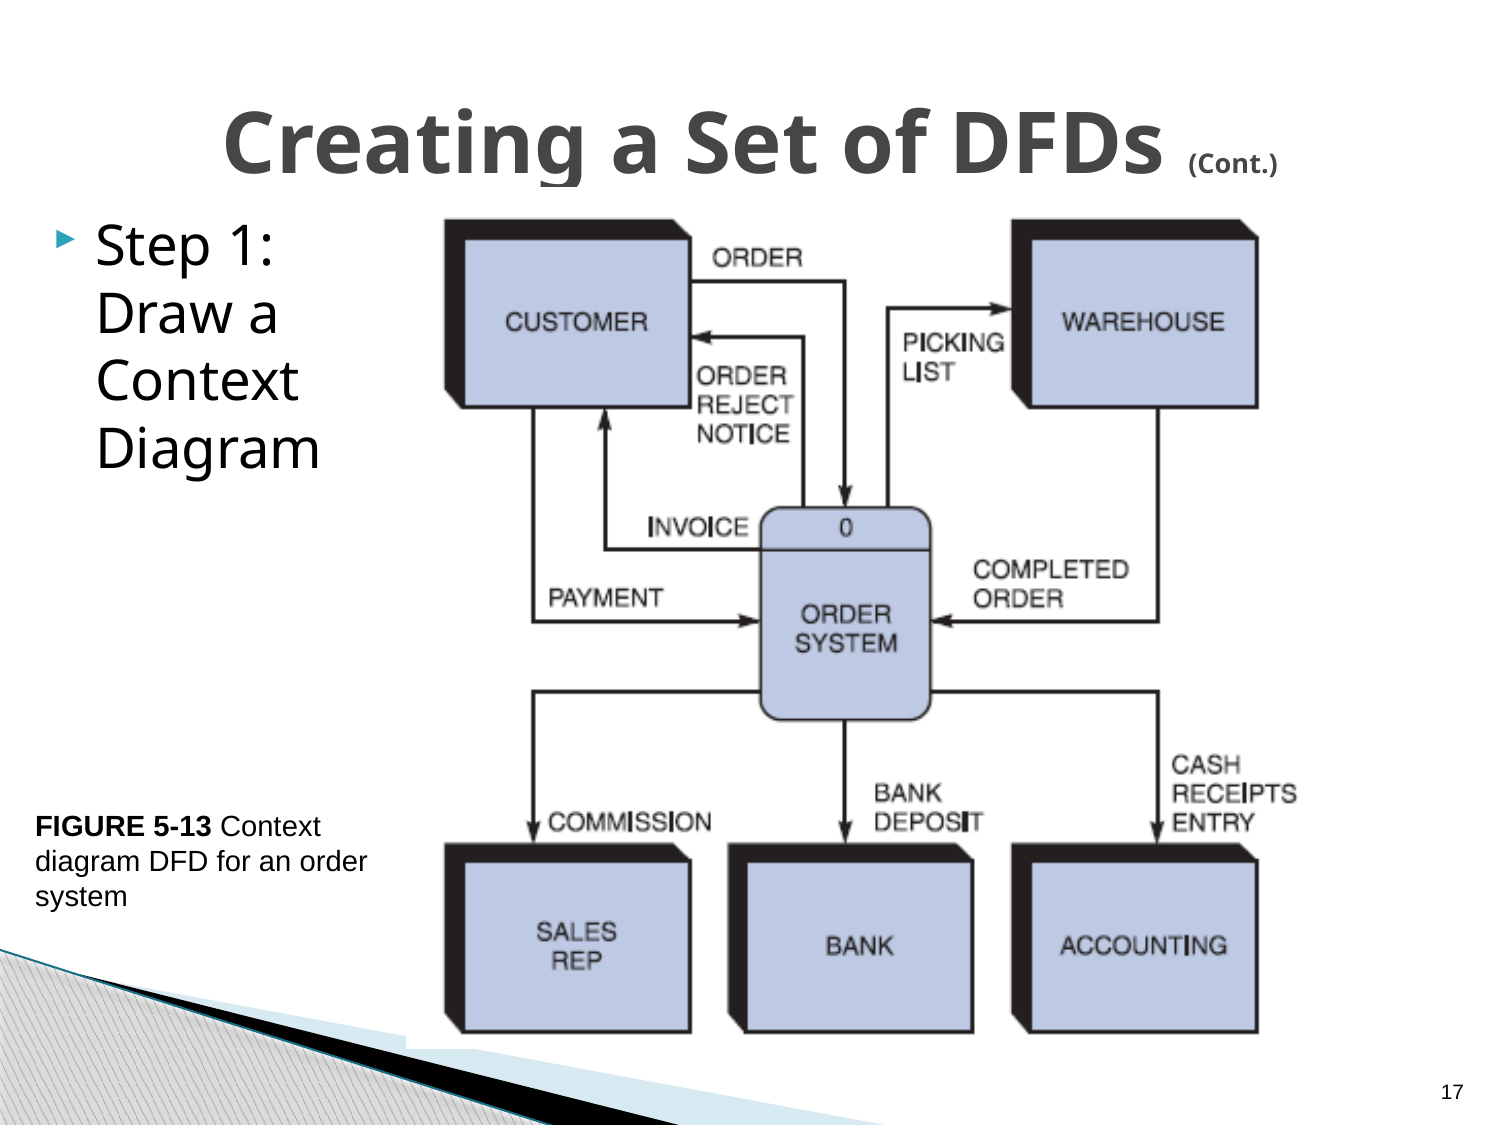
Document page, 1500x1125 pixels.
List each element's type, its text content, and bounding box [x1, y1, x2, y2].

title Creating a Set of DFDs (Cont.) [75, 45, 1425, 233]
list Step 1: Draw a Context Diagram [20, 202, 400, 945]
slide_number 17 [1418, 1051, 1479, 1112]
picture [405, 187, 1313, 1049]
